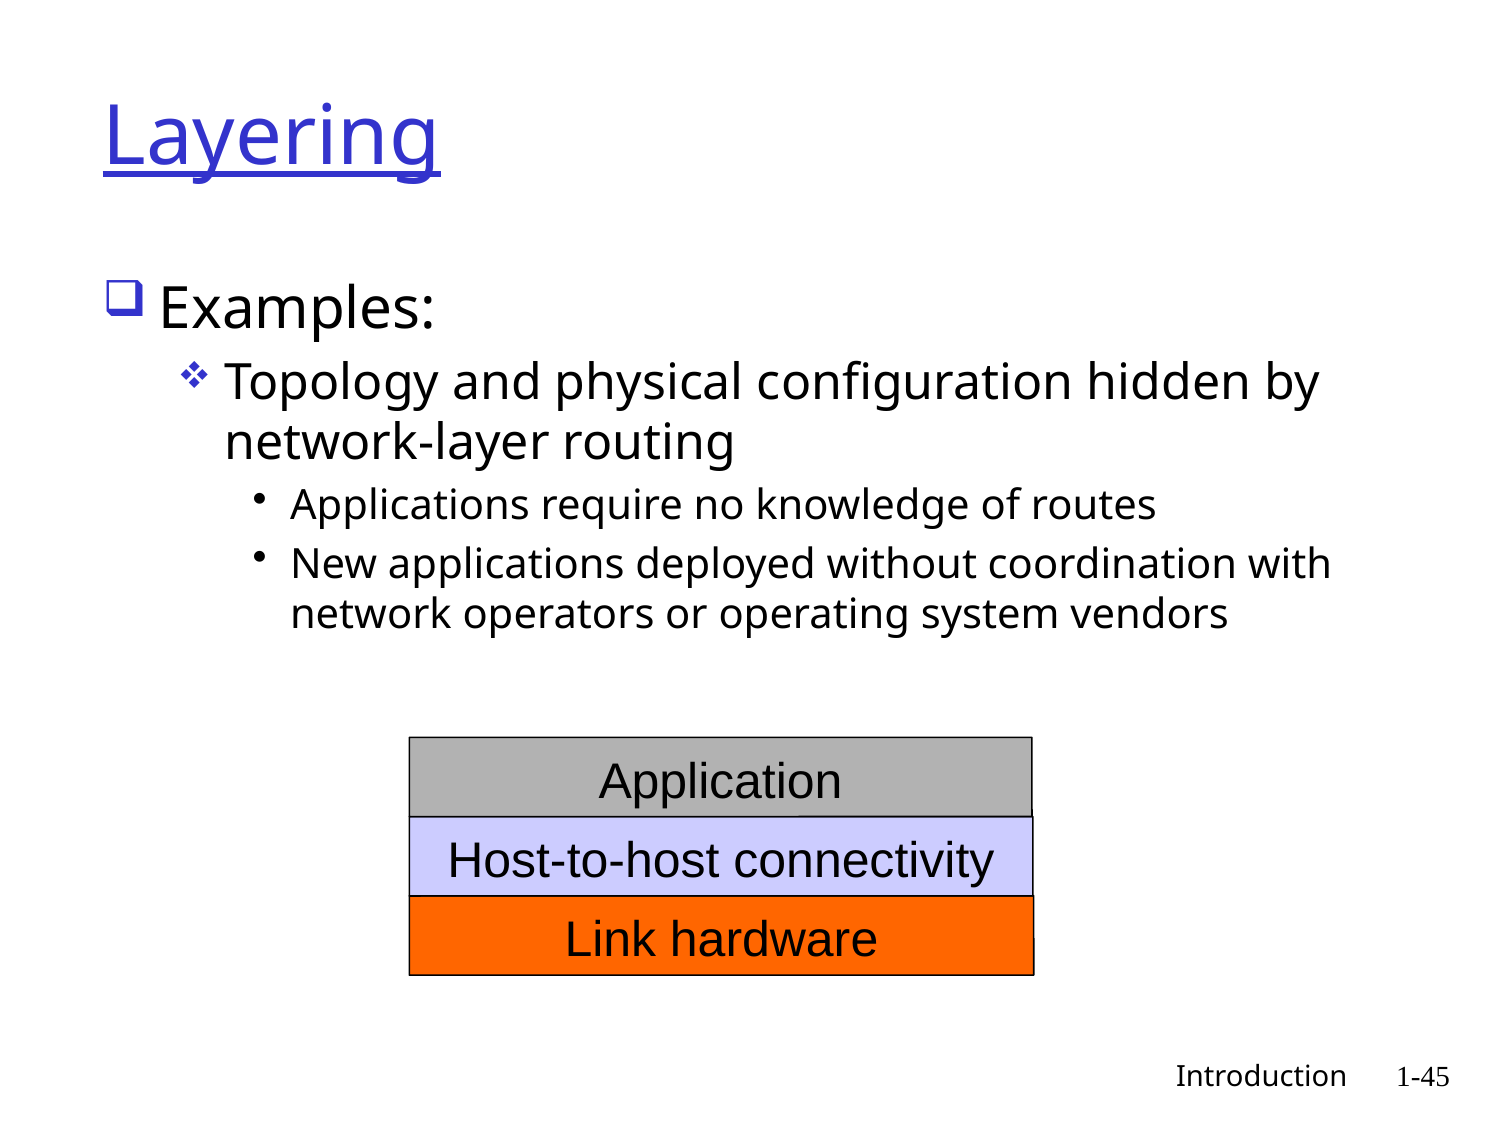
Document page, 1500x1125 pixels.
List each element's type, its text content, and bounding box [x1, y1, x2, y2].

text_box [409, 902, 1034, 976]
title Layering [87, 37, 1363, 226]
footer Introduction [887, 1049, 1362, 1125]
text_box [409, 822, 1034, 897]
slide_number 1-45 [1362, 1049, 1466, 1125]
list Examples: Topology and physical configuration hidden by network-layer routing Applications require no knowledge of routes New applications deployed without coordination with network operators or operating system vendors [87, 262, 1363, 1026]
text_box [409, 737, 1032, 817]
